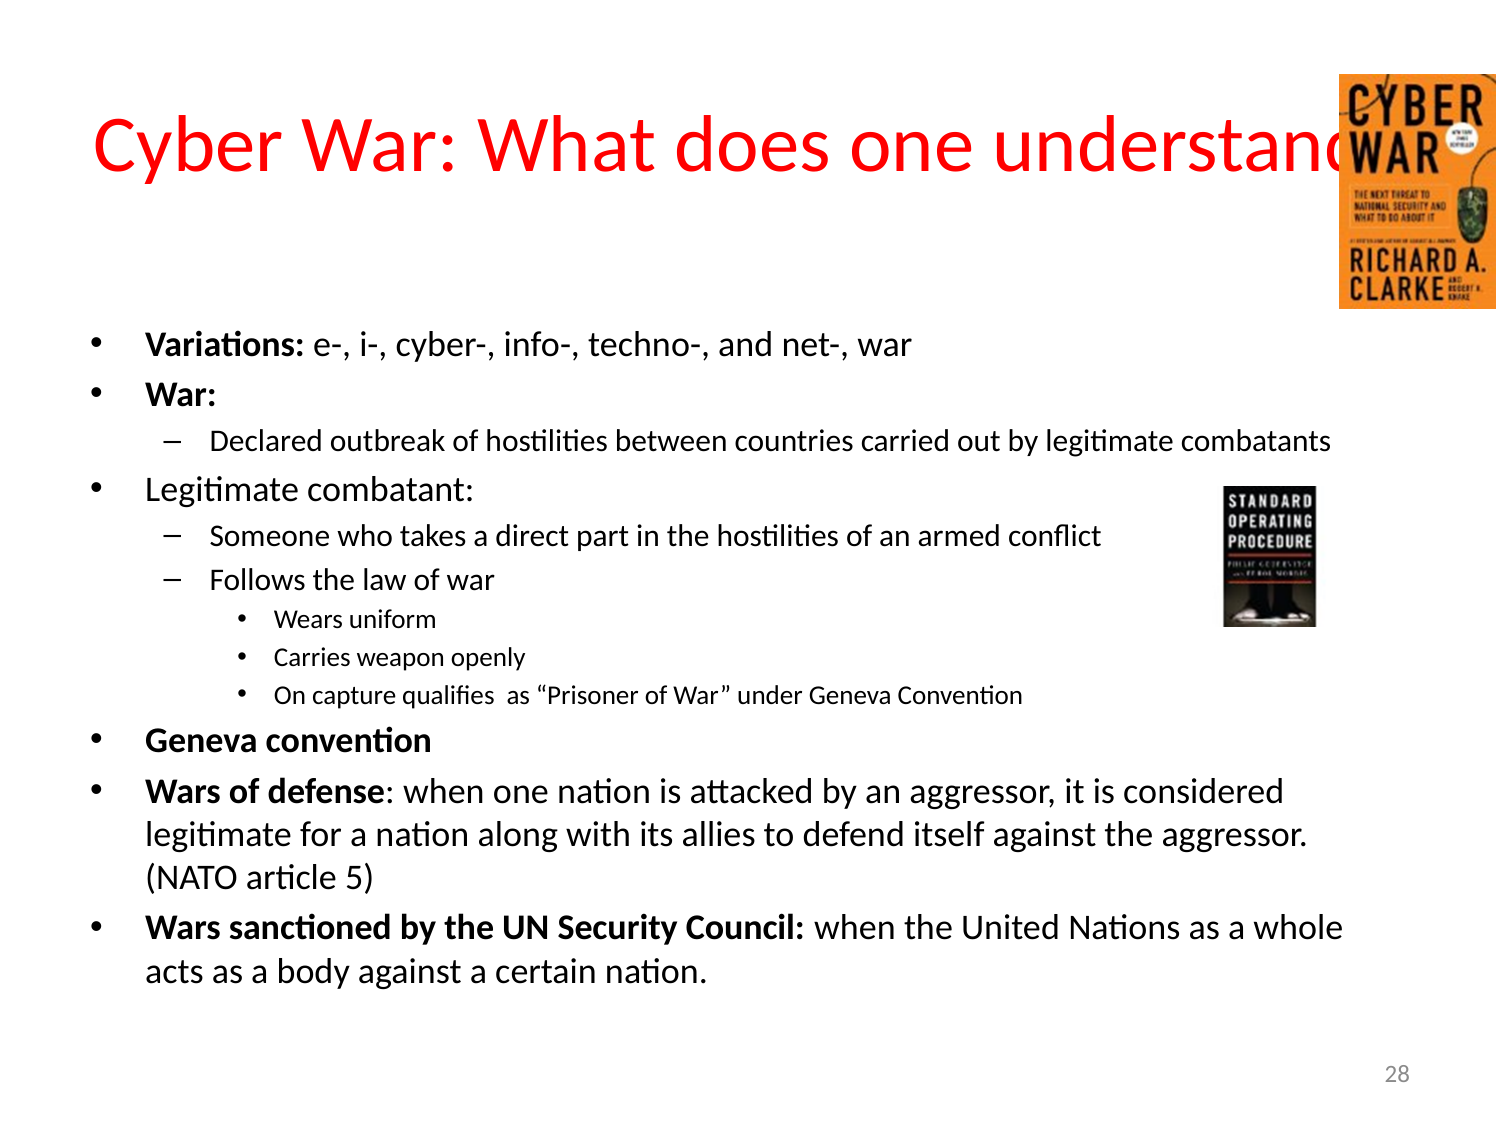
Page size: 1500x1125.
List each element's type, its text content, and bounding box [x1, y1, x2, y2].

slide_number 28 [1074, 1042, 1425, 1103]
picture [1199, 486, 1341, 628]
list Variations: e-, i-, cyber-, info-, techno-, and net-, war War: Declared outbreak of hostilities between countries carried out by legitimate combatants Legitimate combatant: Someone who takes a direct part in the hostilities of an armed conflict Follows the law of war Wears uniform Carries weapon openly On capture qualifies as “Prisoner of War” under Geneva Convention Geneva convention Wars of defense: when one nation is attacked by an aggressor, it is considered legitimate for a nation along with its allies to defend itself against the aggressor. (NATO article 5) Wars sanctioned by the UN Security Council: when the United Nations as a whole acts as a body against a certain nation. [75, 262, 1425, 1005]
picture [1339, 74, 1497, 310]
title Cyber War: What does one understand? [75, 45, 1425, 233]
